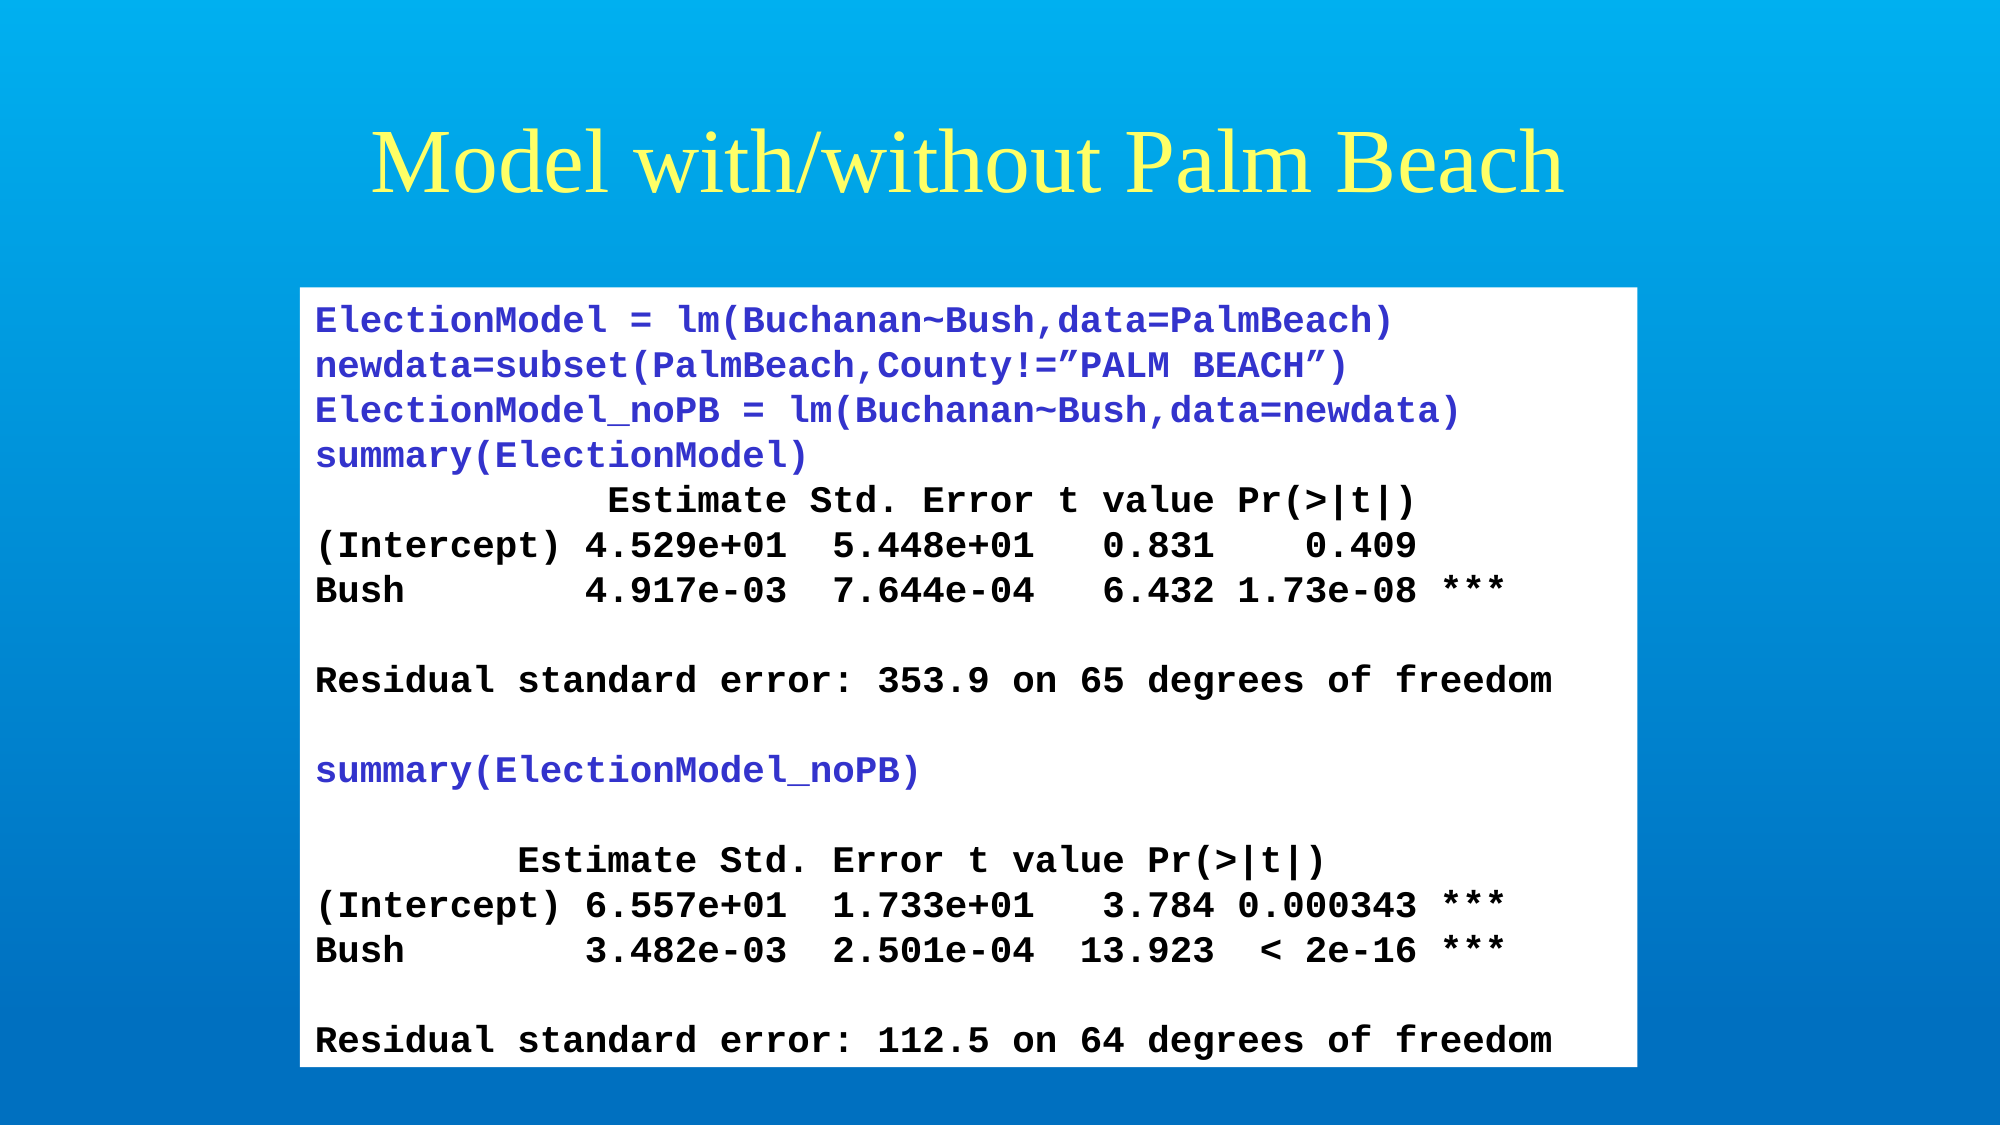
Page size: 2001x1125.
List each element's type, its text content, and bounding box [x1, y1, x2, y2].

text_box ElectionModel = lm(Buchanan~Bush,data=PalmBeach) newdata=subset(PalmBeach,County!=”PALM BEACH”) ElectionModel_noPB = lm(Buchanan~Bush,data=newdata) summary(ElectionModel) Estimate Std. Error t value Pr(>|t|) (Intercept) 4.529e+01 5.448e+01 0.831 0.409 Bush 4.917e-03 7.644e-04 6.432 1.73e-08 *** Residual standard error: 353.9 on 65 degrees of freedom summary(ElectionModel_noPB) Estimate Std. Error t value Pr(>|t|) (Intercept) 6.557e+01 1.733e+01 3.784 0.000343 *** Bush 3.482e-03 2.501e-04 13.923 < 2e-16 *** Residual standard error: 112.5 on 64 degrees of freedom [299, 287, 1638, 1068]
title Model with/without Palm Beach [331, 62, 1607, 250]
